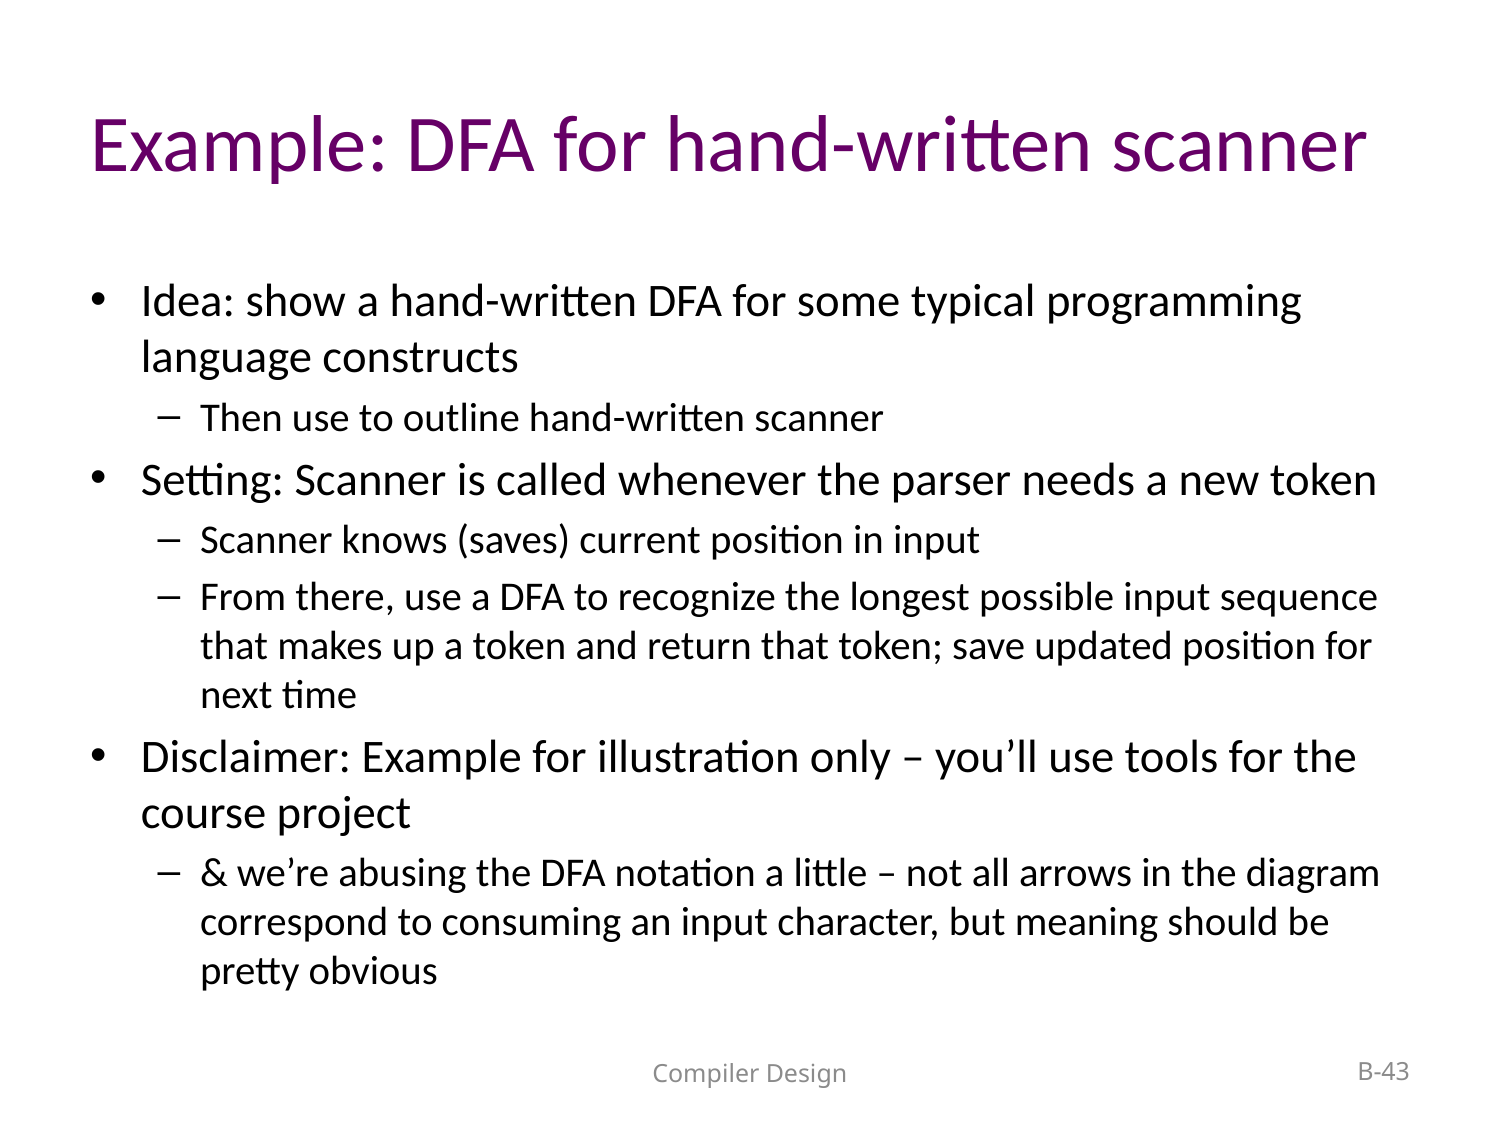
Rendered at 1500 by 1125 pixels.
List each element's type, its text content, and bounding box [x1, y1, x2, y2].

slide_number B-43 [1074, 1042, 1425, 1103]
footer Compiler Design [512, 1042, 988, 1103]
list Idea: show a hand-written DFA for some typical programming language constructs Then use to outline hand-written scanner Setting: Scanner is called whenever the parser needs a new token Scanner knows (saves) current position in input From there, use a DFA to recognize the longest possible input sequence that makes up a token and return that token; save updated position for next time Disclaimer: Example for illustration only – you’ll use tools for the course project & we’re abusing the DFA notation a little – not all arrows in the diagram correspond to consuming an input character, but meaning should be pretty obvious [75, 262, 1425, 1005]
title Example: DFA for hand-written scanner [75, 45, 1425, 233]
